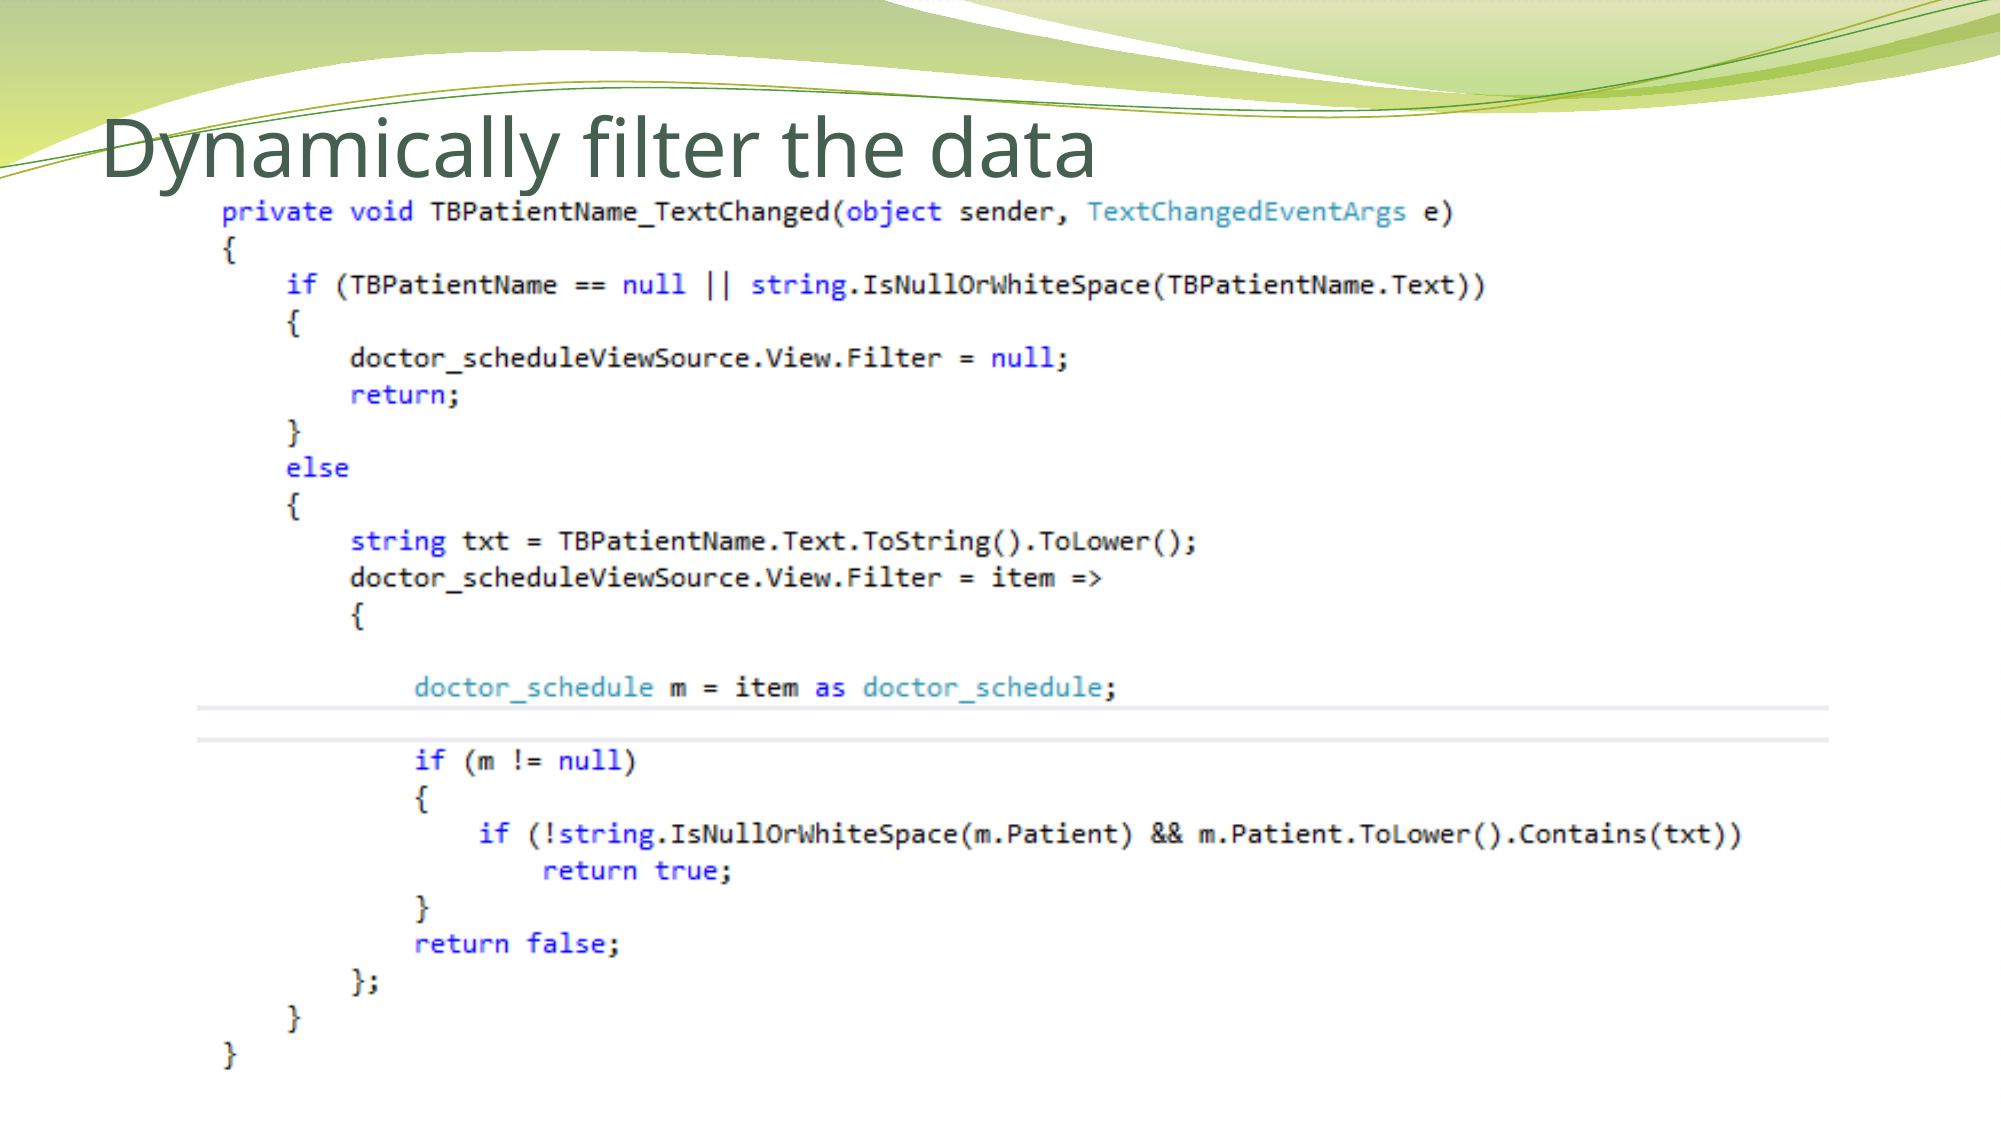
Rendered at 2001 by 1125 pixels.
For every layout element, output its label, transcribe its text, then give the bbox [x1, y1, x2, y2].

title Dynamically filter the data [99, 87, 1900, 194]
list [197, 196, 1829, 1093]
